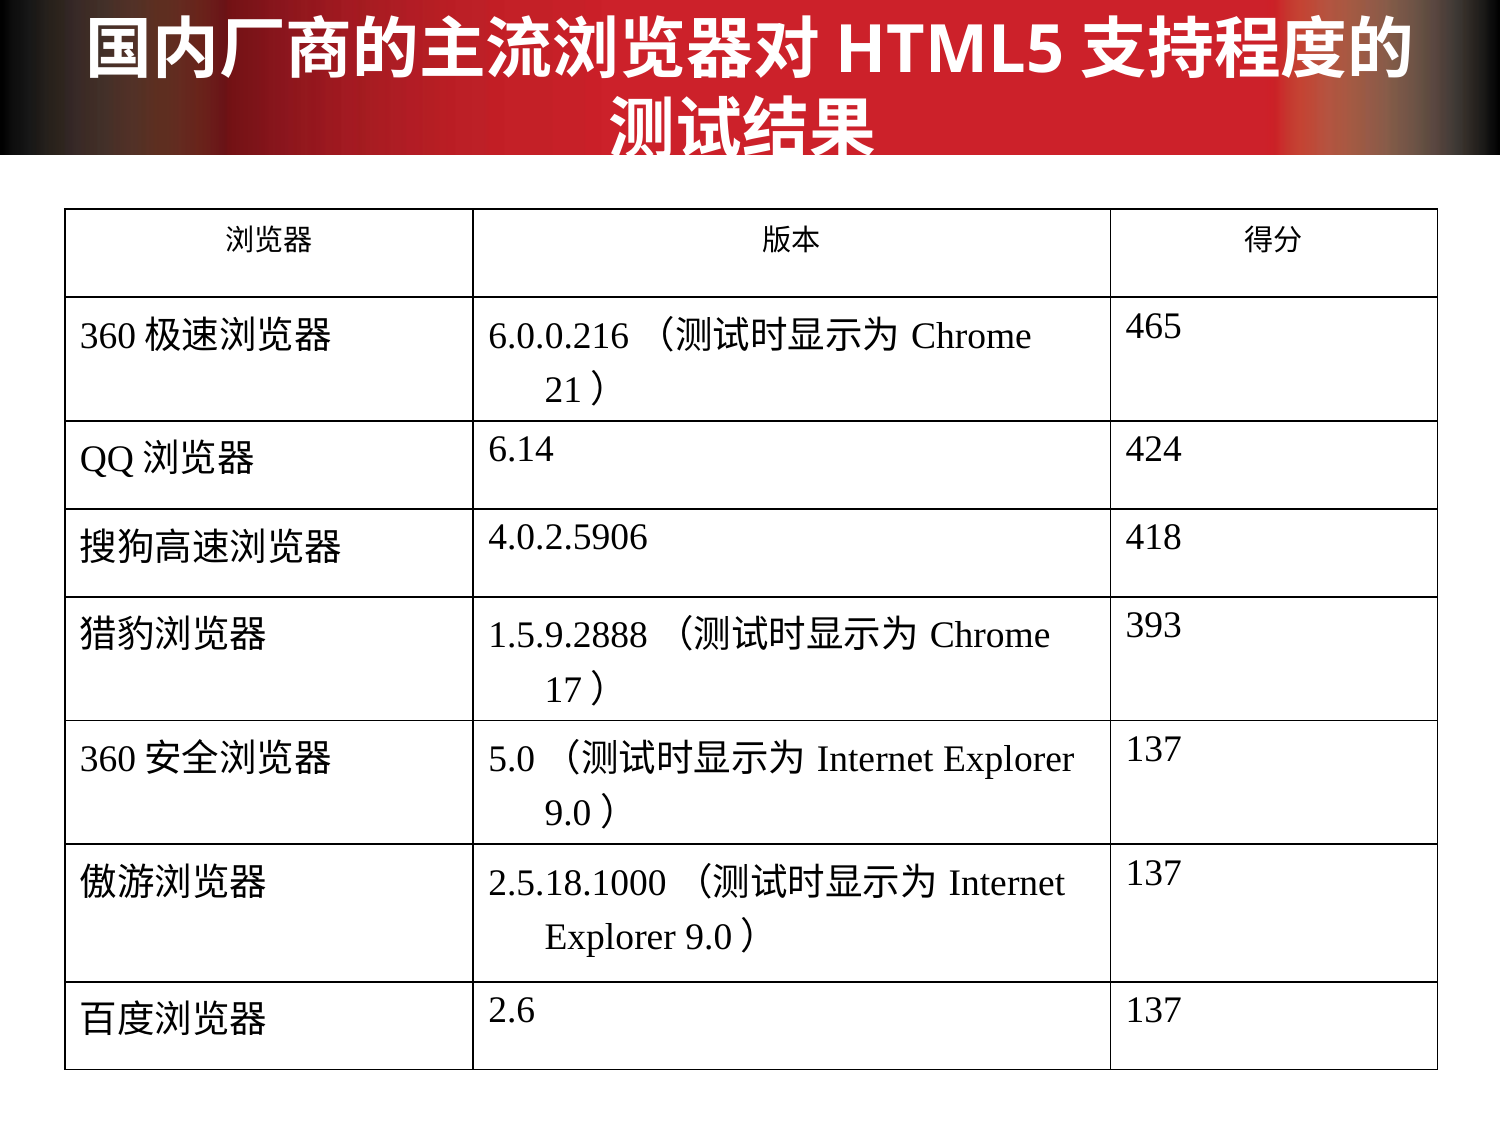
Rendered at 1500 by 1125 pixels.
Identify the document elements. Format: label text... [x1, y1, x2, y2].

table_cell 2.6 [474, 983, 1110, 1069]
table_header 得分 [1111, 210, 1437, 296]
table_cell 6.14 [474, 422, 1110, 508]
table_cell 418 [1111, 510, 1437, 596]
table_cell 137 [1111, 721, 1437, 843]
table_cell 搜狗高速浏览器 [66, 510, 472, 596]
table_cell 137 [1111, 845, 1437, 981]
table_cell QQ浏览器 [66, 422, 472, 508]
table_cell 5.0（测试时显示为Internet Explorer 9.0） [474, 721, 1110, 843]
table_cell 2.5.18.1000（测试时显示为Internet Explorer 9.0） [474, 845, 1110, 981]
table_header 浏览器 [66, 210, 472, 296]
table_cell 137 [1111, 983, 1437, 1069]
table_cell 393 [1111, 598, 1437, 720]
table_header 版本 [474, 210, 1110, 296]
table_cell 百度浏览器 [66, 983, 472, 1069]
table_cell 360安全浏览器 [66, 721, 472, 843]
title 国内厂商的主流浏览器对HTML5支持程度的测试结果 [62, 21, 1438, 150]
table_cell 6.0.0.216（测试时显示为Chrome 21） [474, 298, 1110, 420]
table_cell 465 [1111, 298, 1437, 420]
table_cell 傲游浏览器 [66, 845, 472, 981]
picture [0, 0, 1500, 155]
table_cell 424 [1111, 422, 1437, 508]
table_cell 1.5.9.2888（测试时显示为Chrome 17） [474, 598, 1110, 720]
table_cell 4.0.2.5906 [474, 510, 1110, 596]
table_cell 猎豹浏览器 [66, 598, 472, 720]
table_cell 360极速浏览器 [66, 298, 472, 420]
